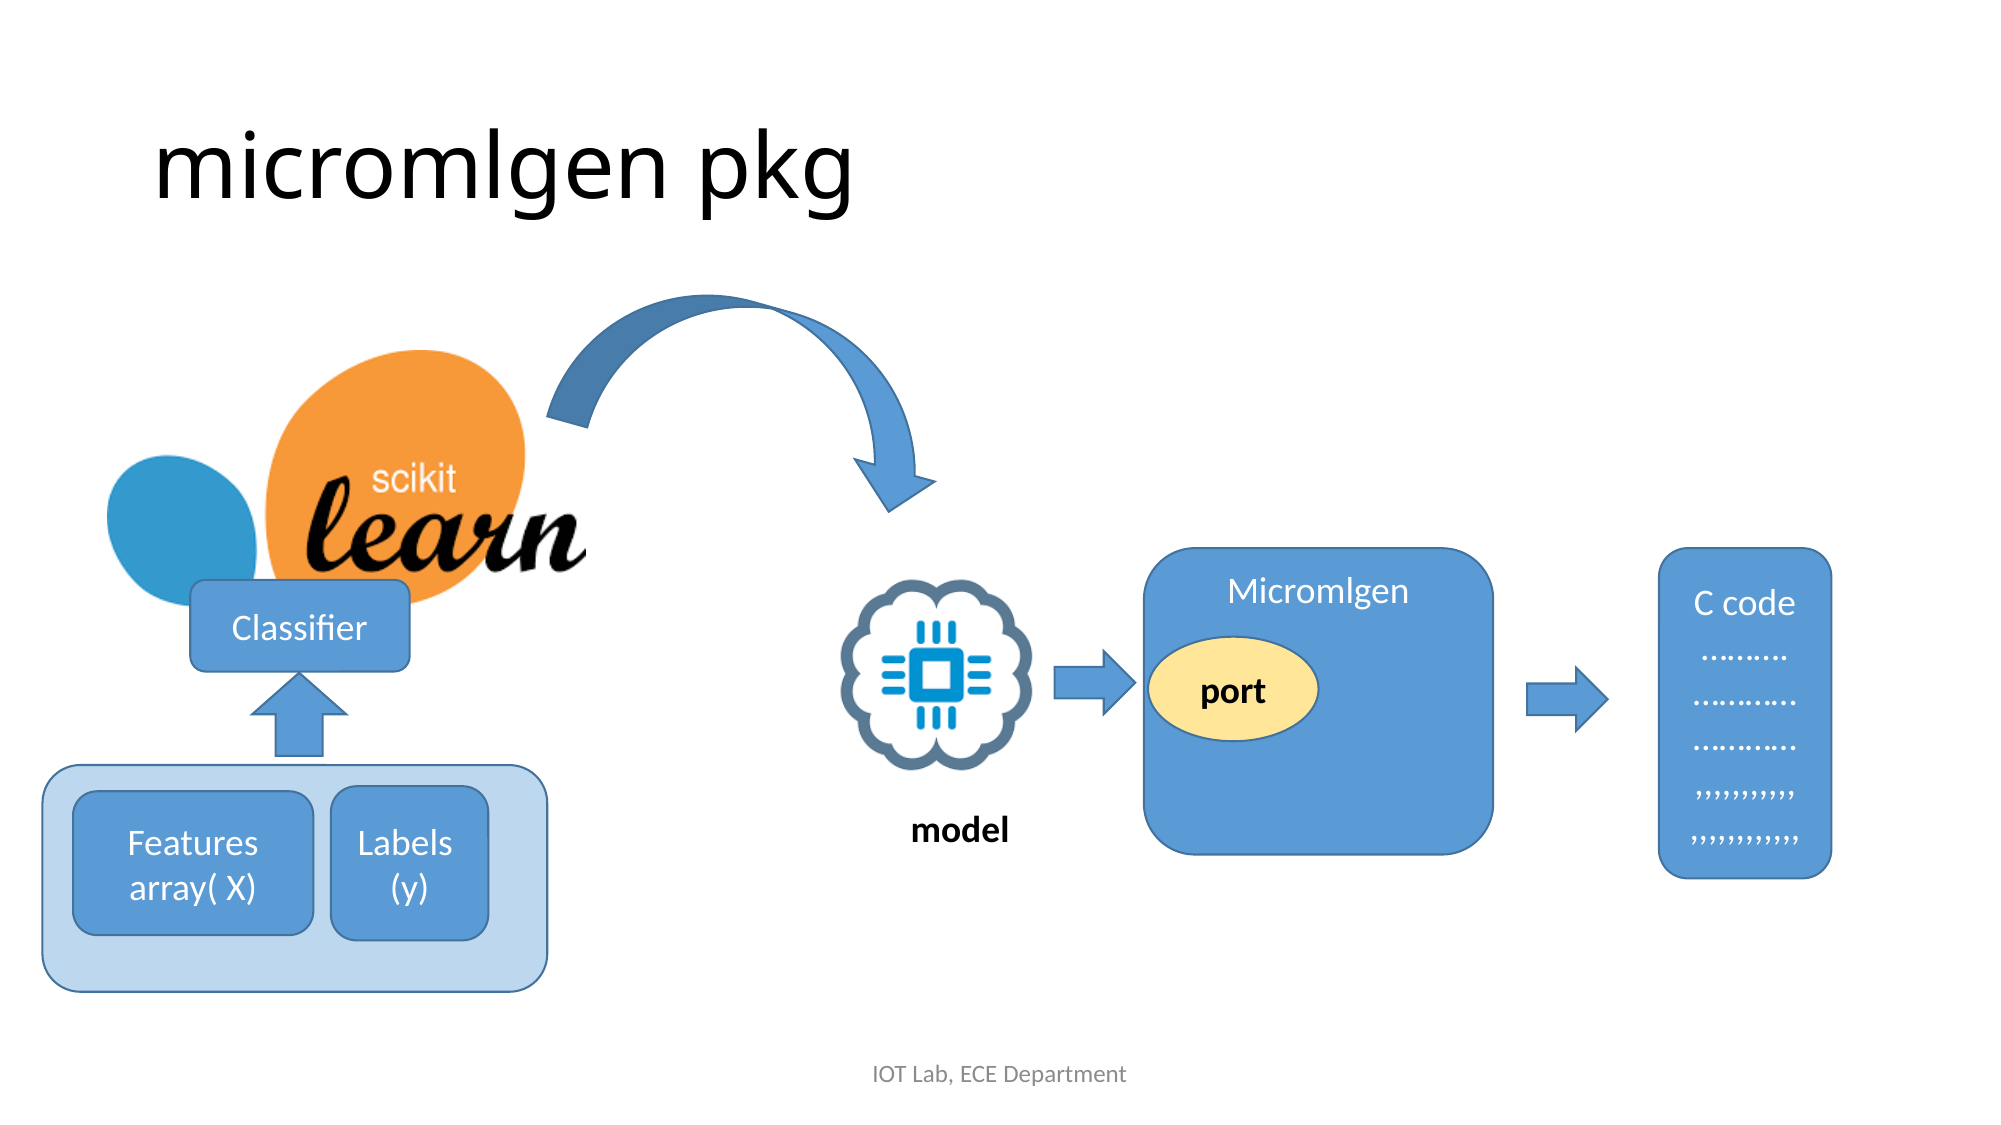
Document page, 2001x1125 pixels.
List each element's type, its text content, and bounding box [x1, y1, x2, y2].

text_box Labels (y) [329, 785, 490, 942]
text_box [249, 671, 349, 757]
text_box C code ………. ………… ………… ,,,,,,,,,,, ,,,,,,,,,,,, [1657, 547, 1833, 880]
text_box port [1146, 635, 1320, 743]
picture [809, 548, 1064, 802]
picture [107, 350, 586, 609]
text_box Classifier [189, 609, 411, 673]
text_box [1064, 648, 1137, 717]
text_box [41, 763, 549, 993]
title micromlgen pkg [137, 59, 1863, 278]
text_box Micromlgen [1142, 547, 1495, 856]
footer IOT Lab, ECE Department [662, 1042, 1338, 1103]
text_box Features array( X) [72, 790, 315, 937]
text_box model [895, 797, 1104, 858]
text_box [1526, 665, 1610, 734]
text_box [582, 294, 938, 514]
